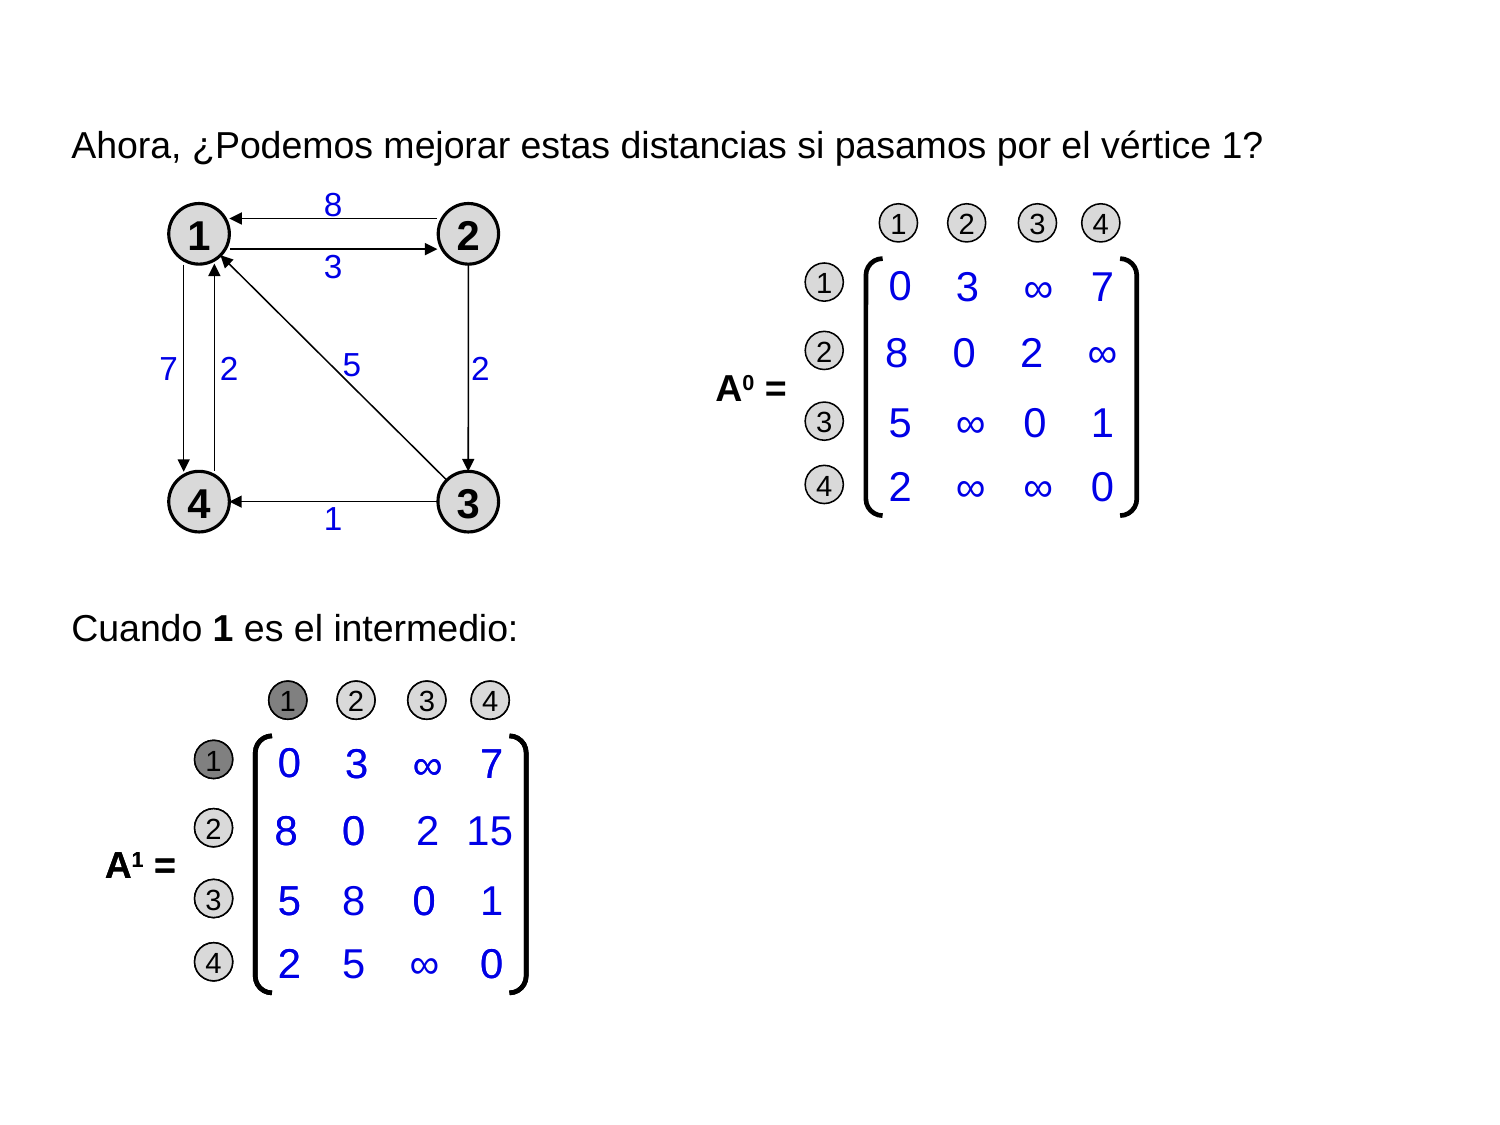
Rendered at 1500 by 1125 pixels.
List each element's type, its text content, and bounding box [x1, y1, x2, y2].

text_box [699, 203, 1137, 516]
text_box Cuando 1 es el intermedio: [56, 574, 1317, 657]
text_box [159, 182, 499, 537]
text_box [88, 681, 527, 993]
text_box Ahora, ¿Podemos mejorar estas distancias si pasamos por el vértice 1? [56, 91, 1317, 174]
